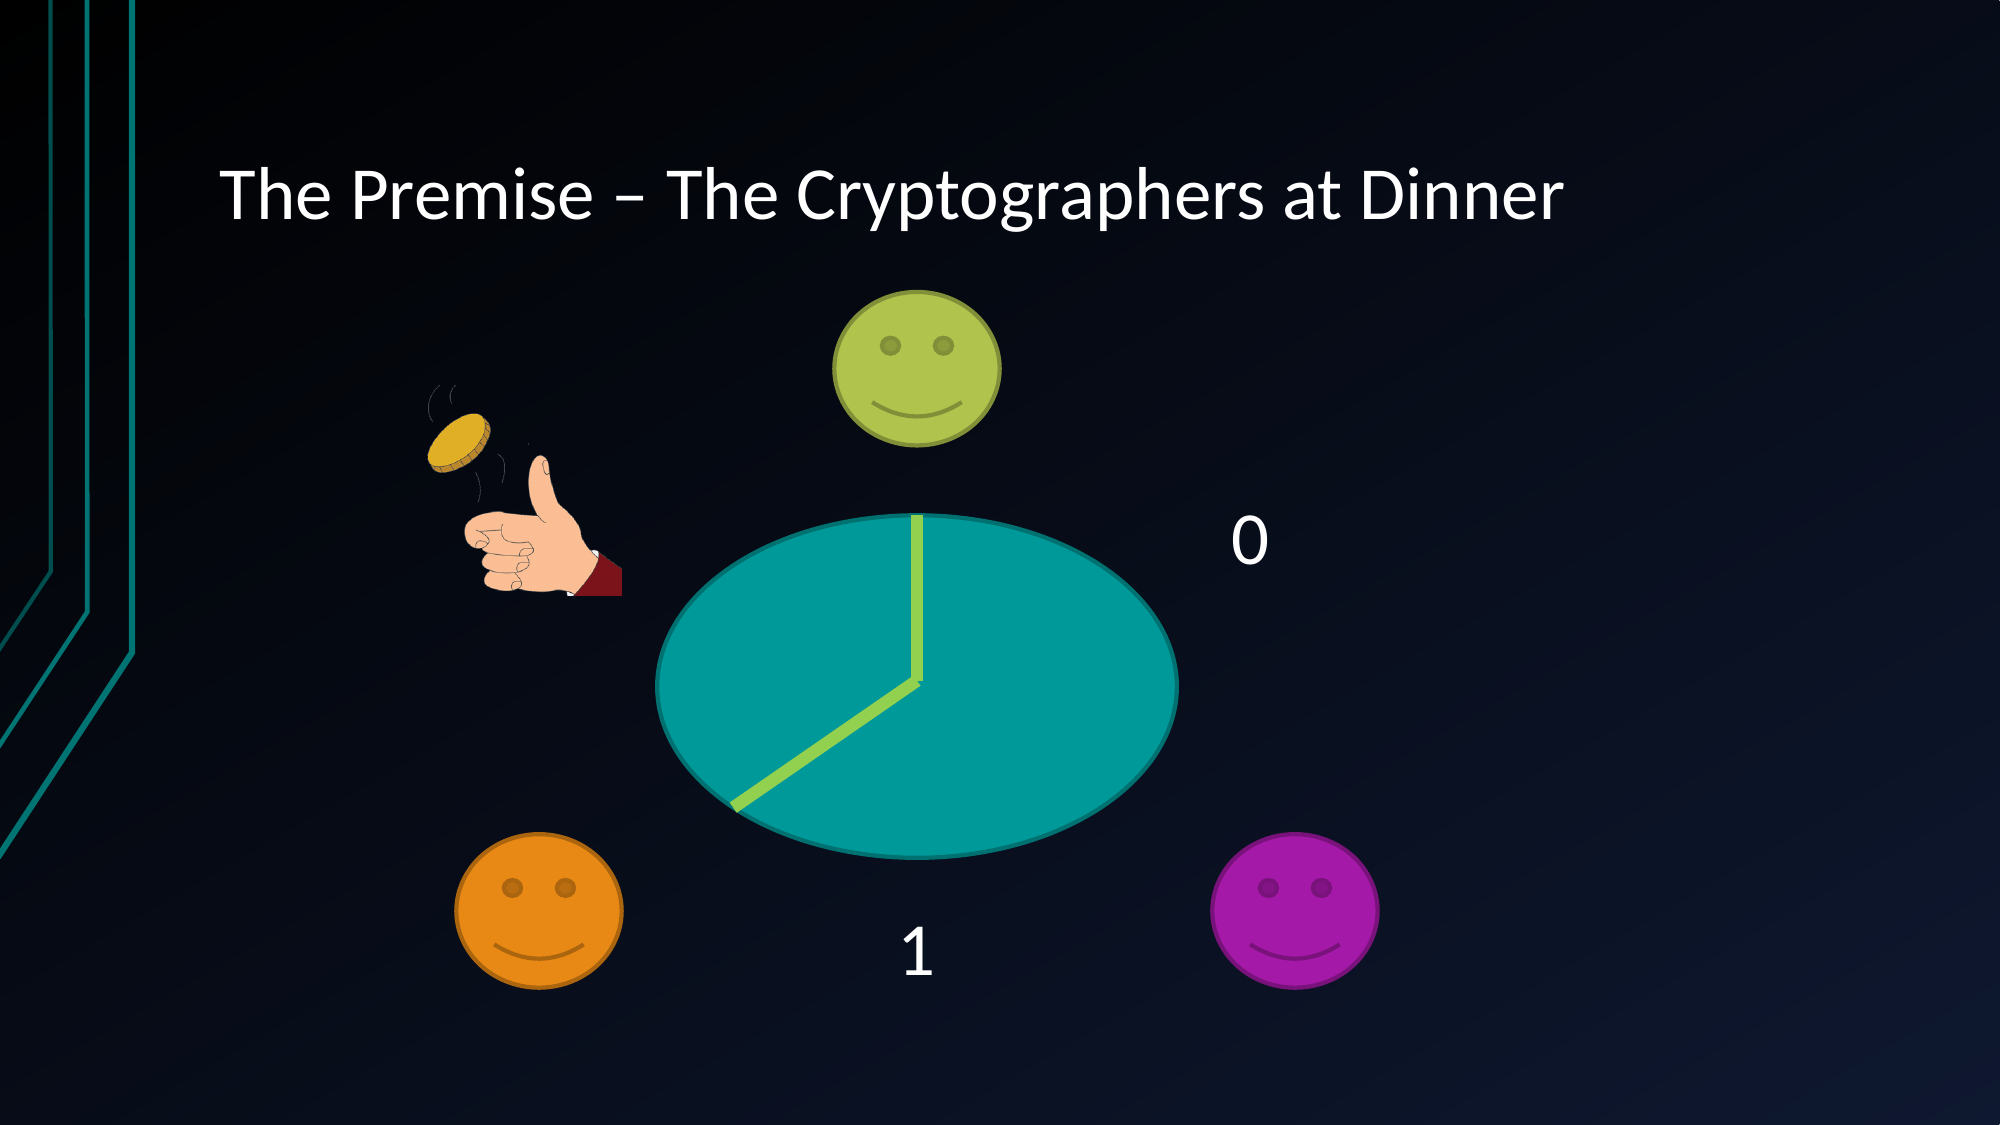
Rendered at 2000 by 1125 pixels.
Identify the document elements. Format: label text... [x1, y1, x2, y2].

title The Premise – The Cryptographers at Dinner [199, 45, 1900, 246]
text_box [832, 289, 1002, 448]
text_box [1210, 832, 1380, 990]
text_box [655, 513, 1180, 860]
text_box [454, 832, 624, 990]
picture [410, 385, 622, 597]
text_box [732, 680, 918, 808]
text_box 1 [883, 893, 951, 998]
text_box 0 [1216, 482, 1285, 588]
